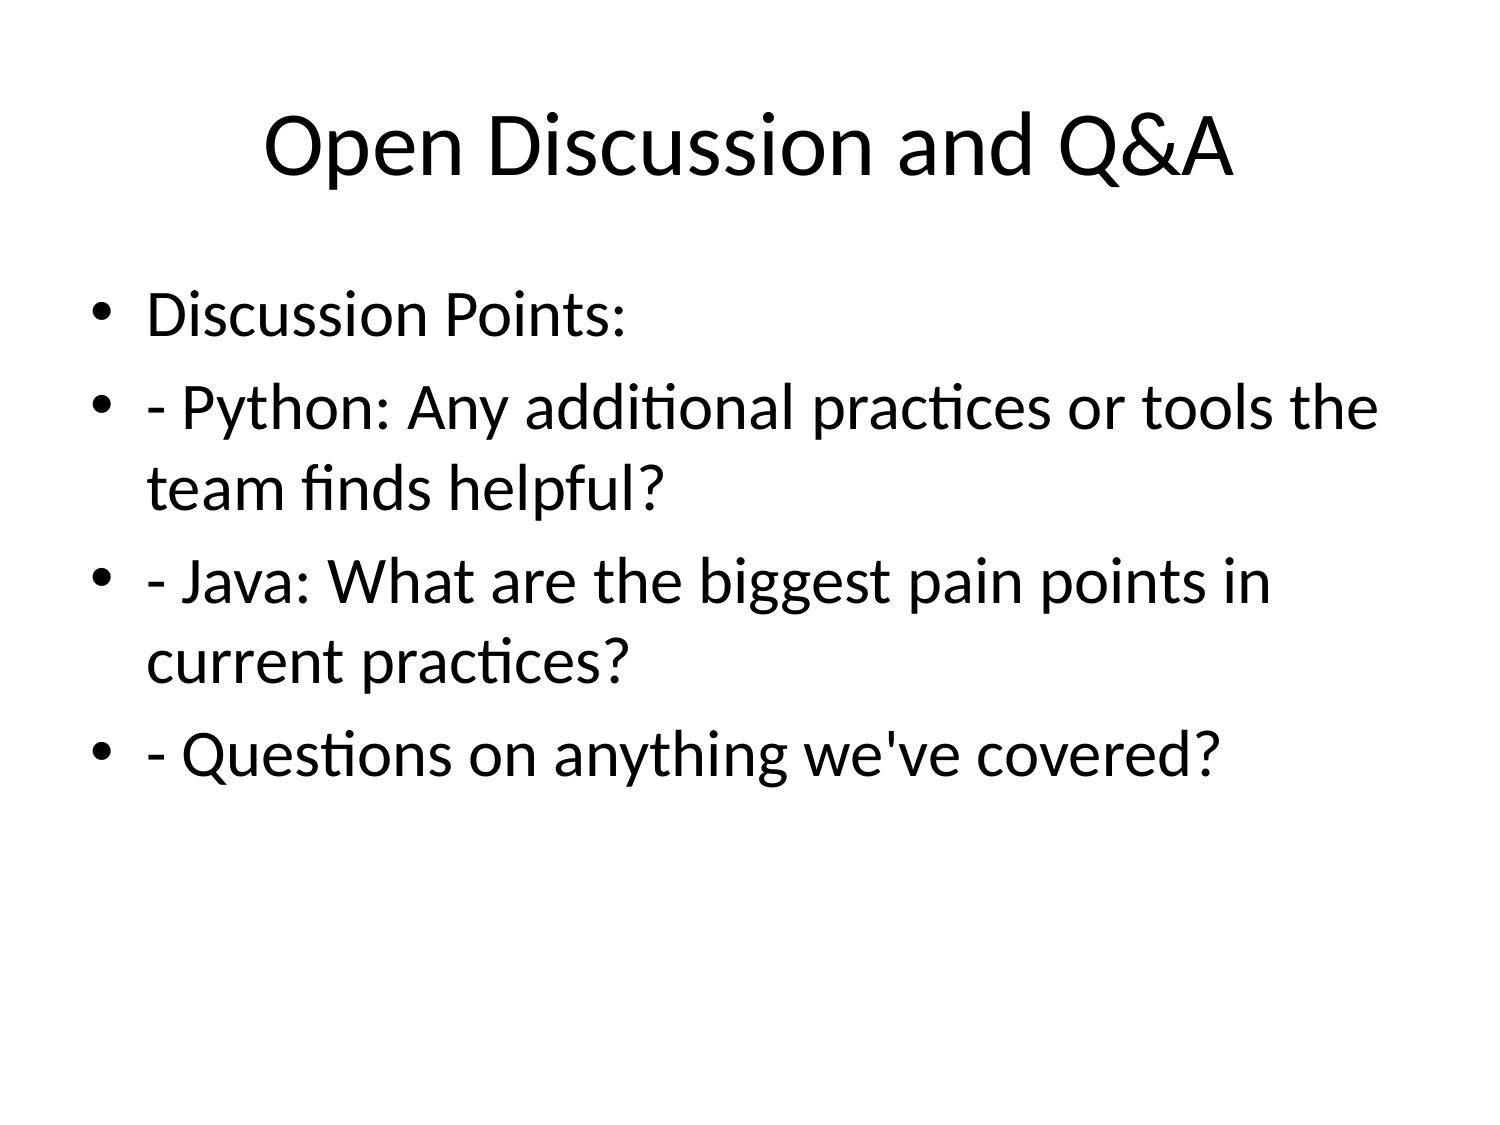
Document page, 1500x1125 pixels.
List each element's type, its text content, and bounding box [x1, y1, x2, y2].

list Discussion Points: - Python: Any additional practices or tools the team finds helpful? - Java: What are the biggest pain points in current practices? - Questions on anything we've covered? [75, 262, 1425, 1005]
title Open Discussion and Q&A [75, 45, 1425, 233]
